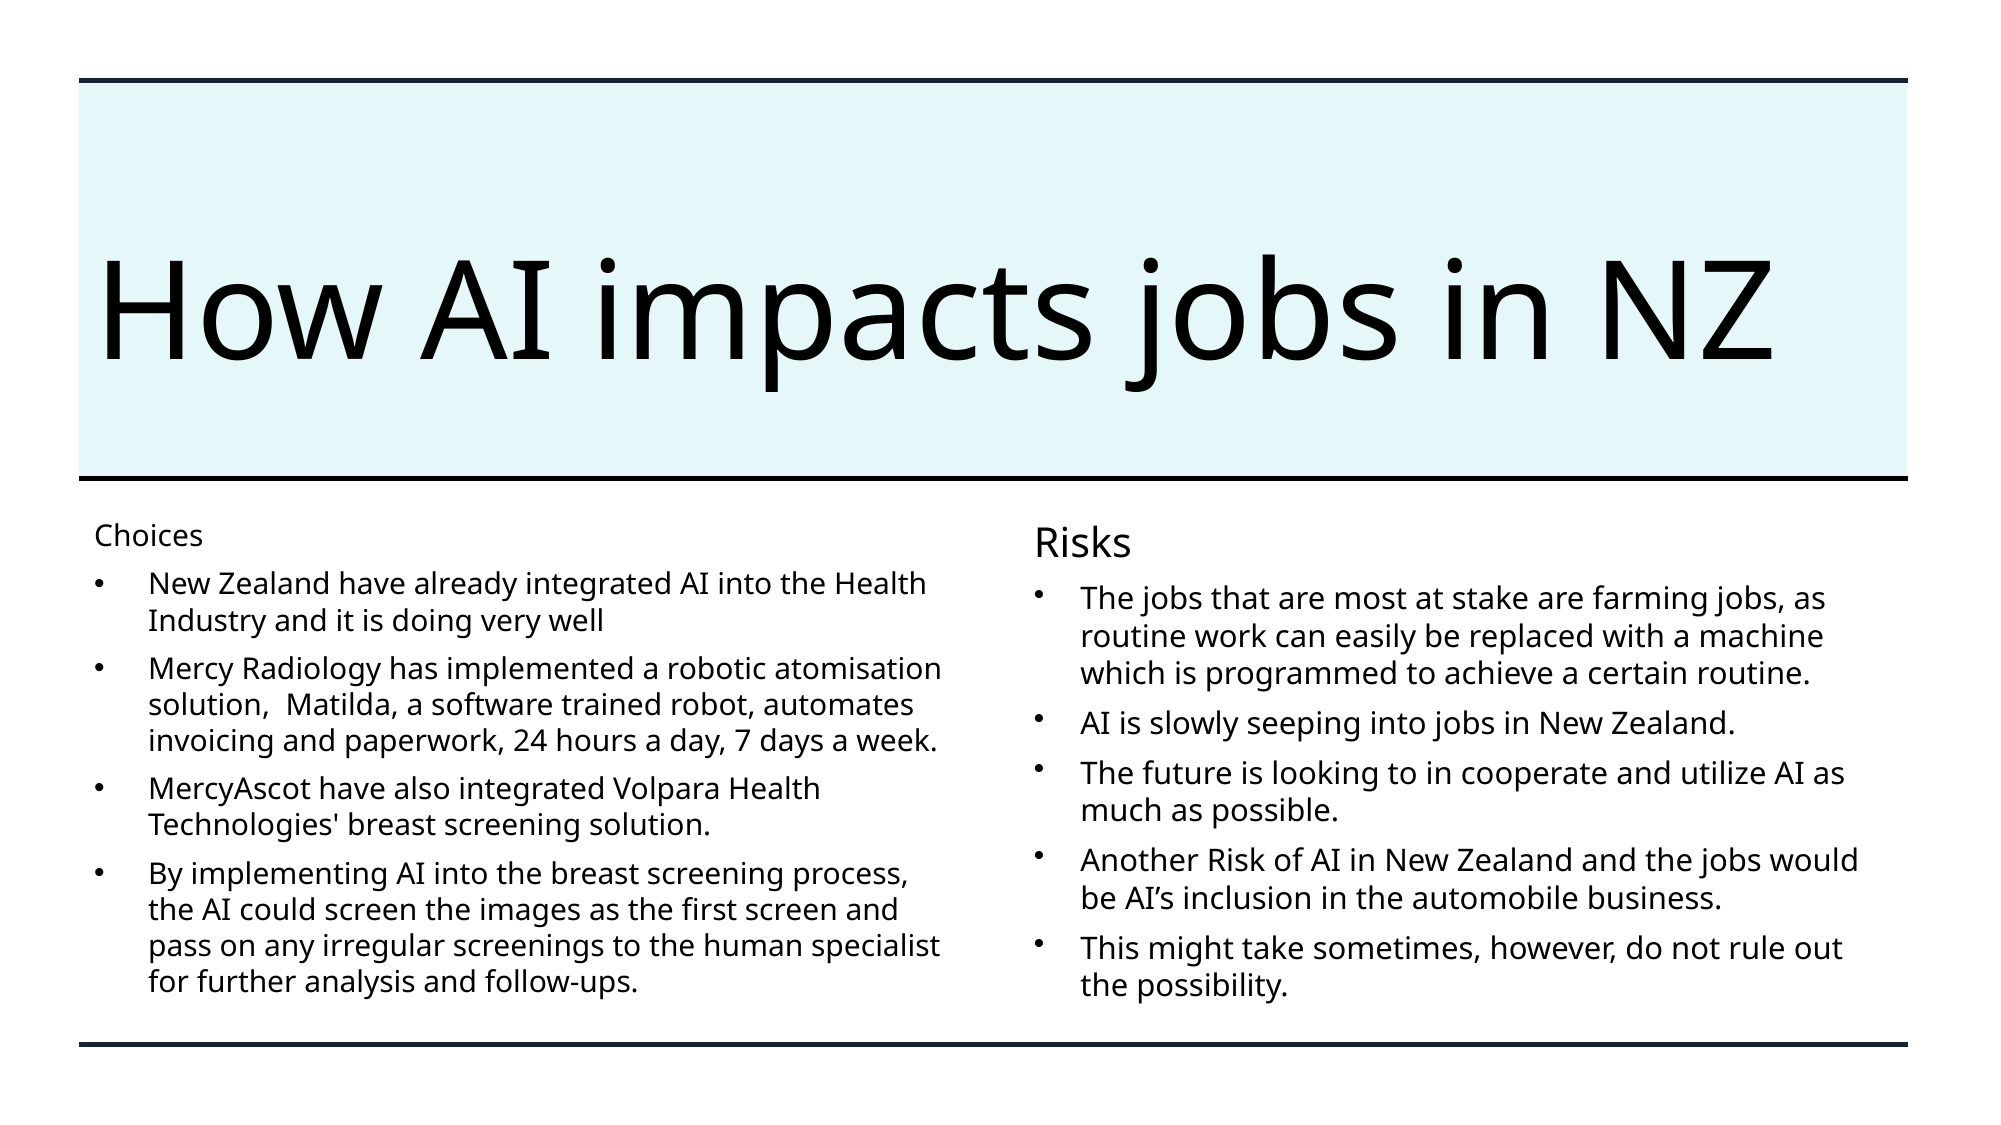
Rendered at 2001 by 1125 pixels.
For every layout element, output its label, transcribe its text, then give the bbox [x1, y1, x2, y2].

list Choices New Zealand have already integrated AI into the Health Industry and it is doing very well Mercy Radiology has implemented a robotic atomisation solution, Matilda, a software trained robot, automates invoicing and paperwork, 24 hours a day, 7 days a week. MercyAscot have also integrated Volpara Health Technologies' breast screening solution. By implementing AI into the breast screening process, the AI could screen the images as the first screen and pass on any irregular screenings to the human specialist for further analysis and follow-ups. [79, 509, 969, 1014]
title How AI impacts jobs in NZ [79, 160, 1908, 449]
list Risks The jobs that are most at stake are farming jobs, as routine work can easily be replaced with a machine which is programmed to achieve a certain routine. AI is slowly seeping into jobs in New Zealand. The future is looking to in cooperate and utilize AI as much as possible. Another Risk of AI in New Zealand and the jobs would be AI’s inclusion in the automobile business. This might take sometimes, however, do not rule out the possibility. [1018, 509, 1908, 1014]
